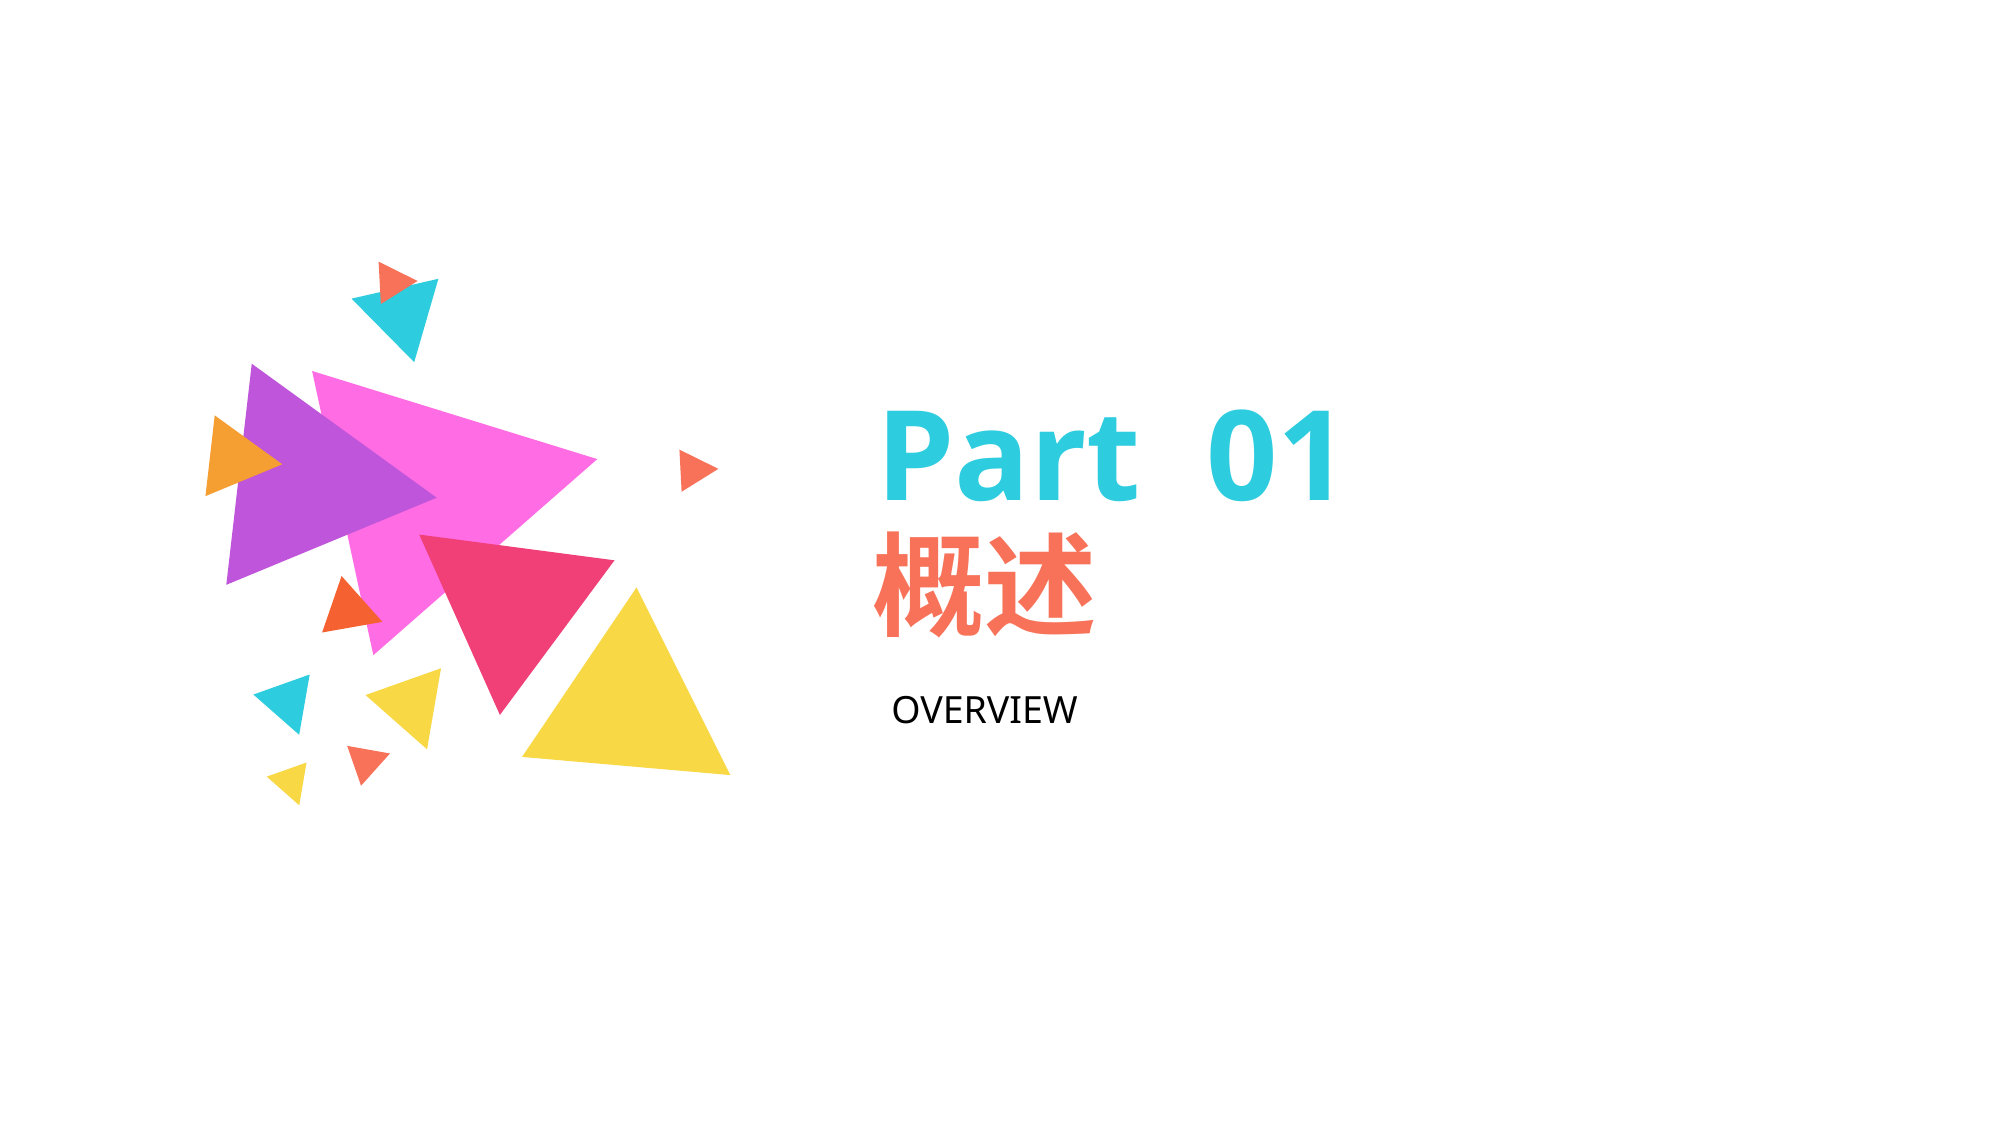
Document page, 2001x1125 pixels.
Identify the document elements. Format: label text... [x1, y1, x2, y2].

text_box [417, 533, 617, 717]
text_box [320, 574, 385, 634]
text_box [310, 369, 600, 658]
text_box [204, 413, 285, 498]
text_box [678, 447, 721, 494]
text_box OVERVIEW [876, 678, 1093, 739]
text_box [264, 760, 308, 808]
text_box [225, 361, 439, 587]
text_box [363, 666, 443, 752]
text_box [345, 744, 392, 788]
text_box [377, 259, 420, 306]
text_box [251, 672, 312, 737]
text_box [520, 585, 733, 777]
text_box [349, 277, 440, 365]
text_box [857, 368, 1919, 660]
